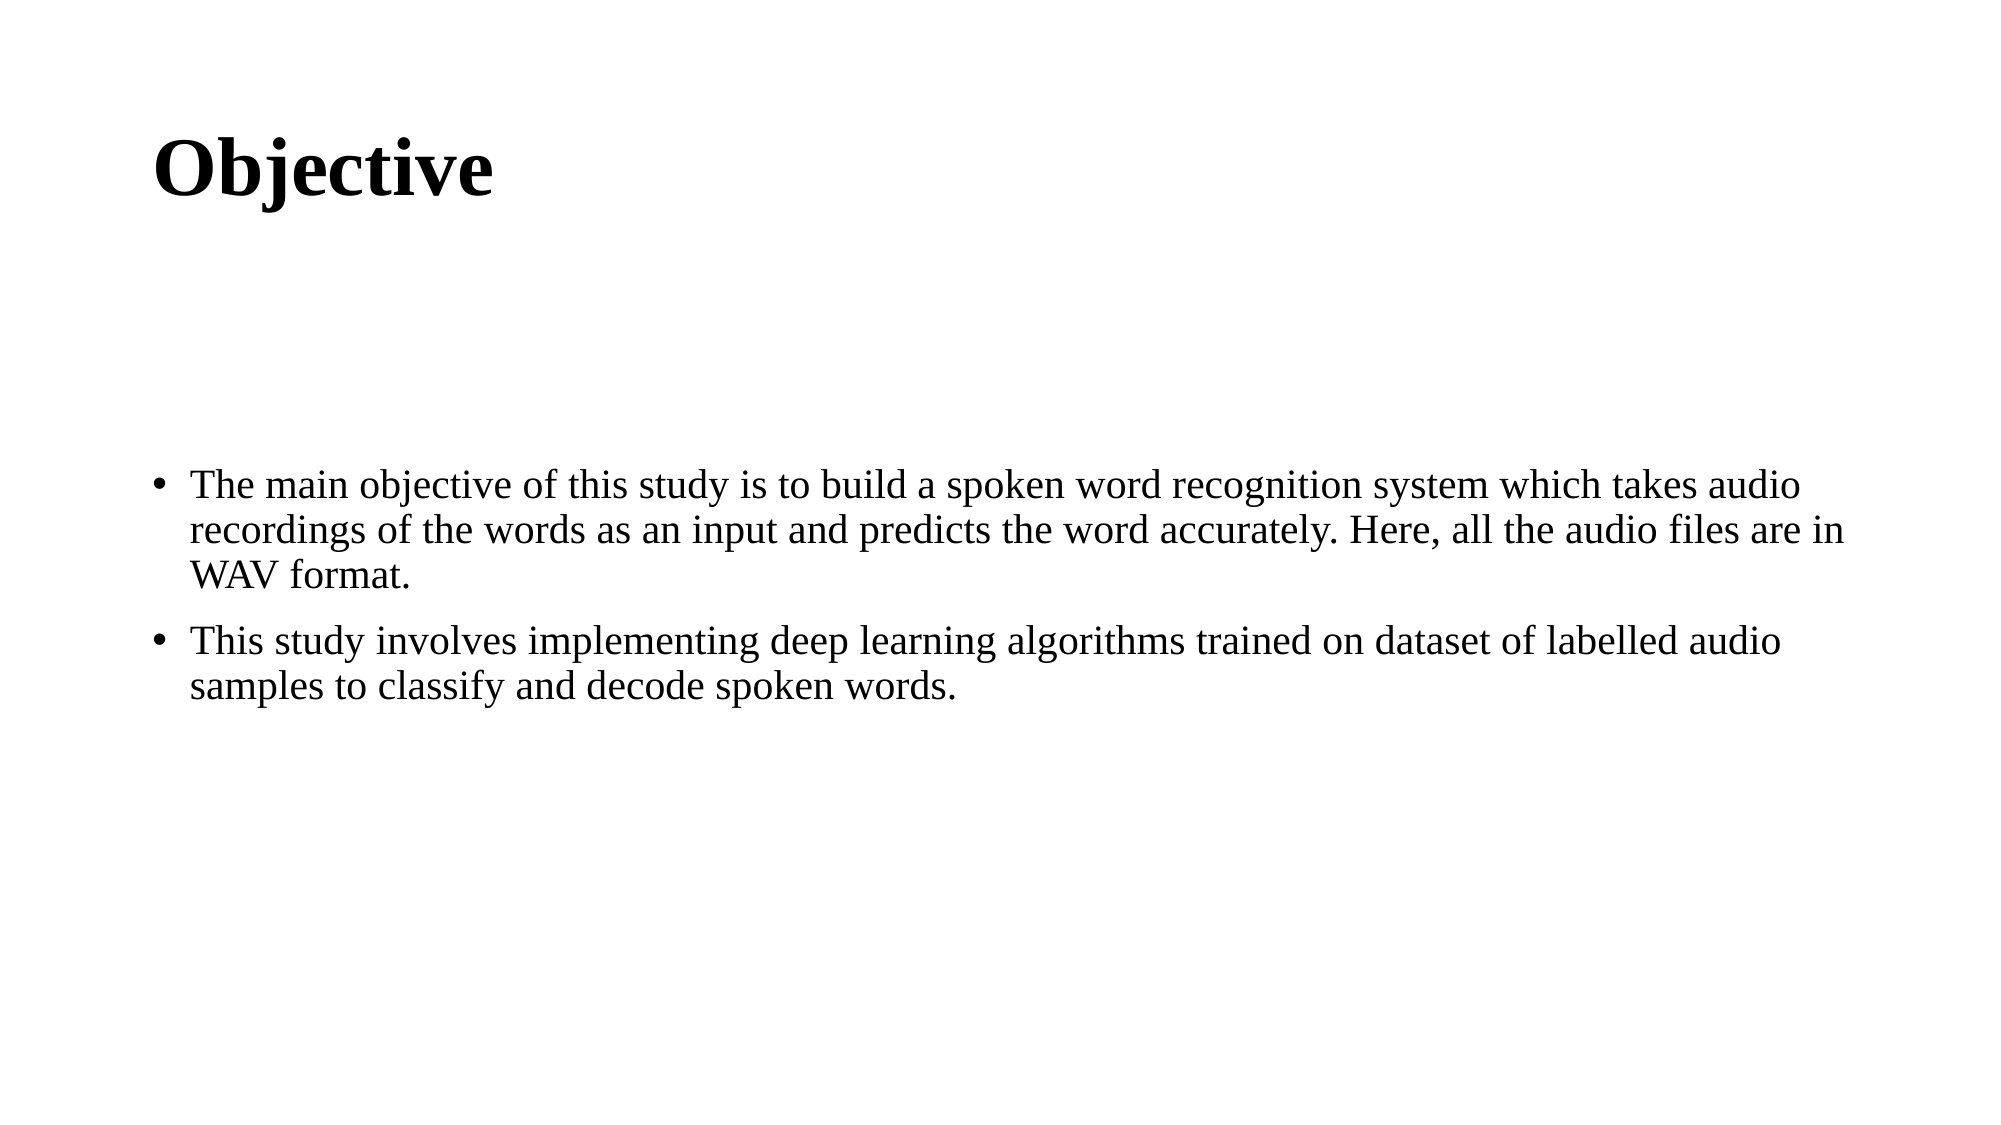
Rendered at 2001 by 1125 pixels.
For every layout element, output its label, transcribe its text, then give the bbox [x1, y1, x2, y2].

title Objective [137, 59, 1863, 278]
list The main objective of this study is to build a spoken word recognition system which takes audio recordings of the words as an input and predicts the word accurately. Here, all the audio files are in WAV format. This study involves implementing deep learning algorithms trained on dataset of labelled audio samples to classify and decode spoken words. [137, 299, 1863, 1014]
